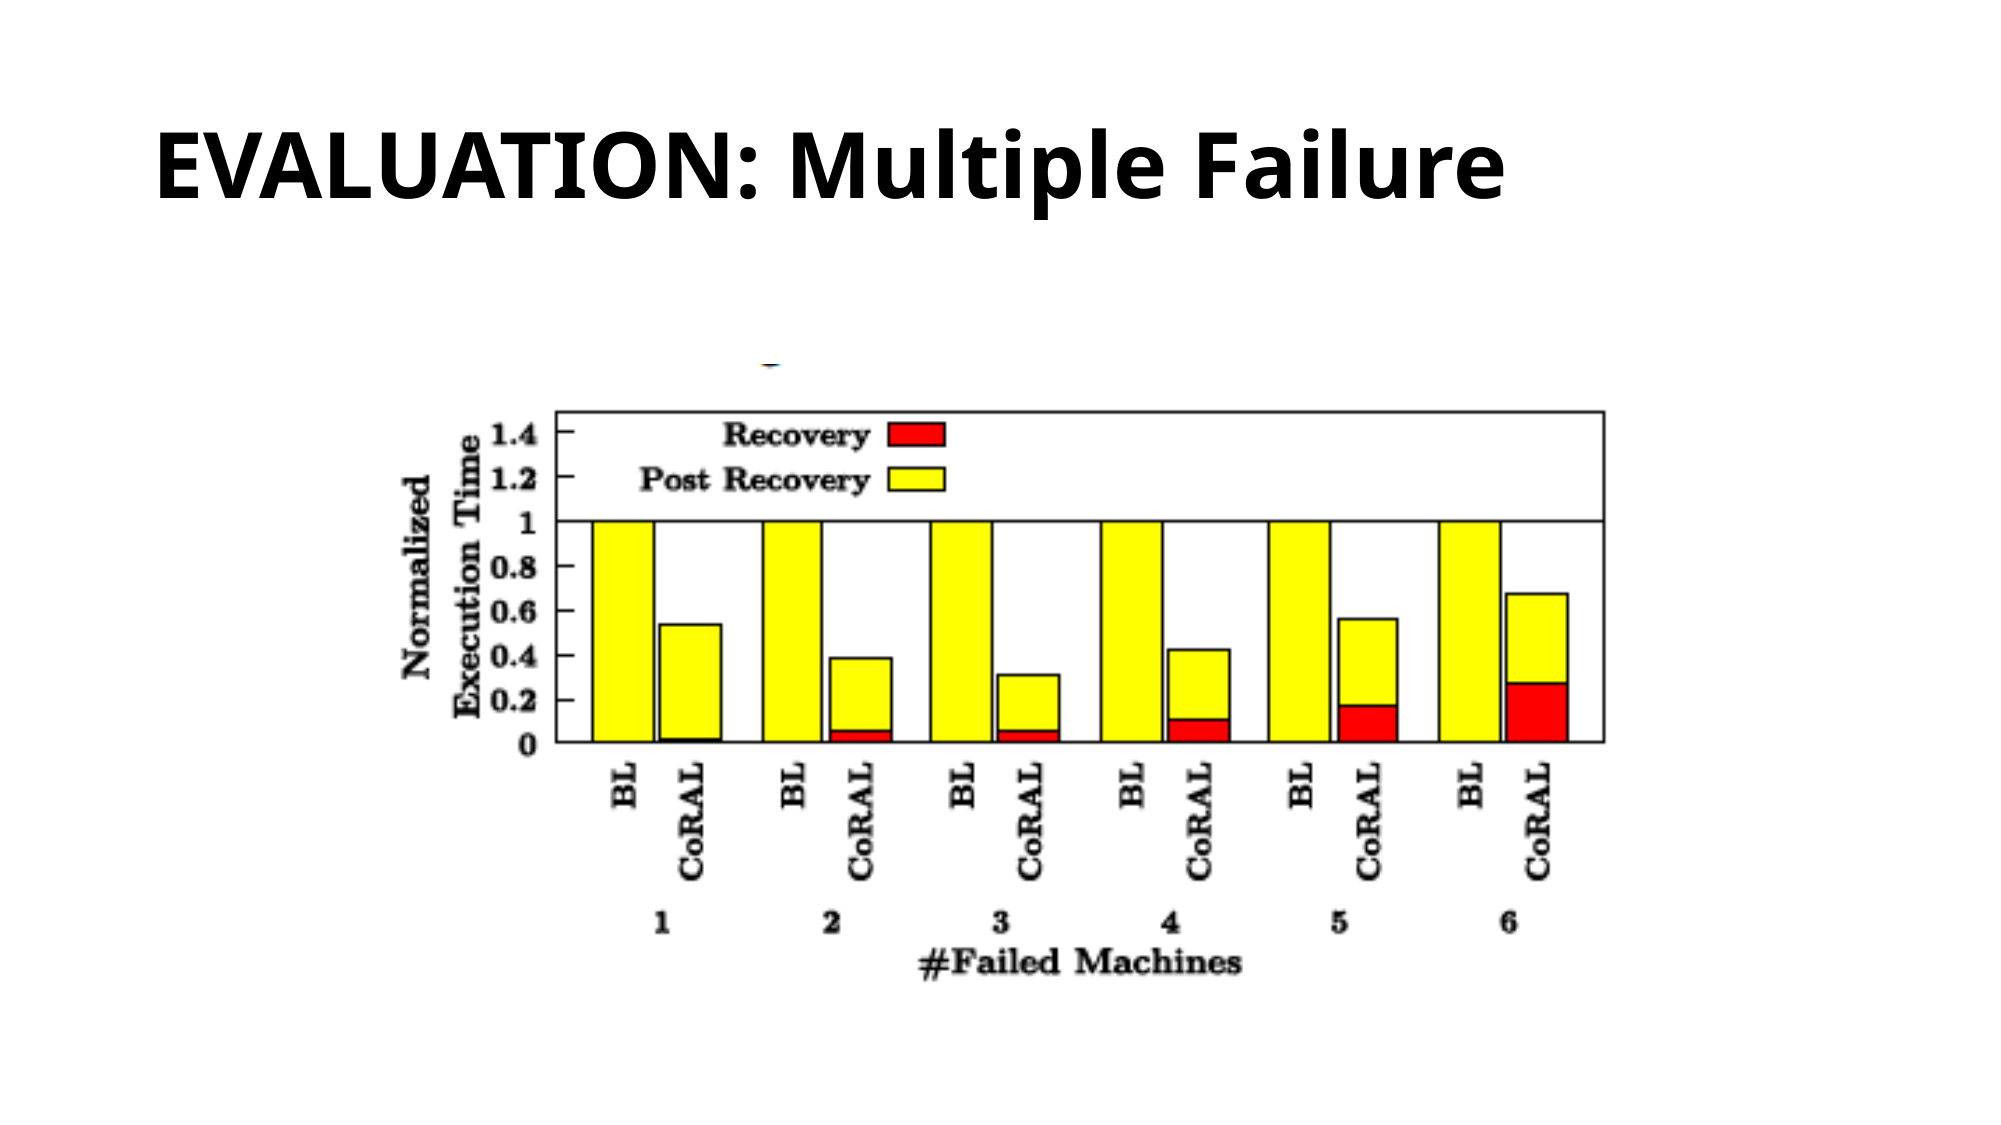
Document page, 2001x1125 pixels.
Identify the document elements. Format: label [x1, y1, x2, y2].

list [363, 364, 1637, 999]
title [137, 59, 1863, 278]
